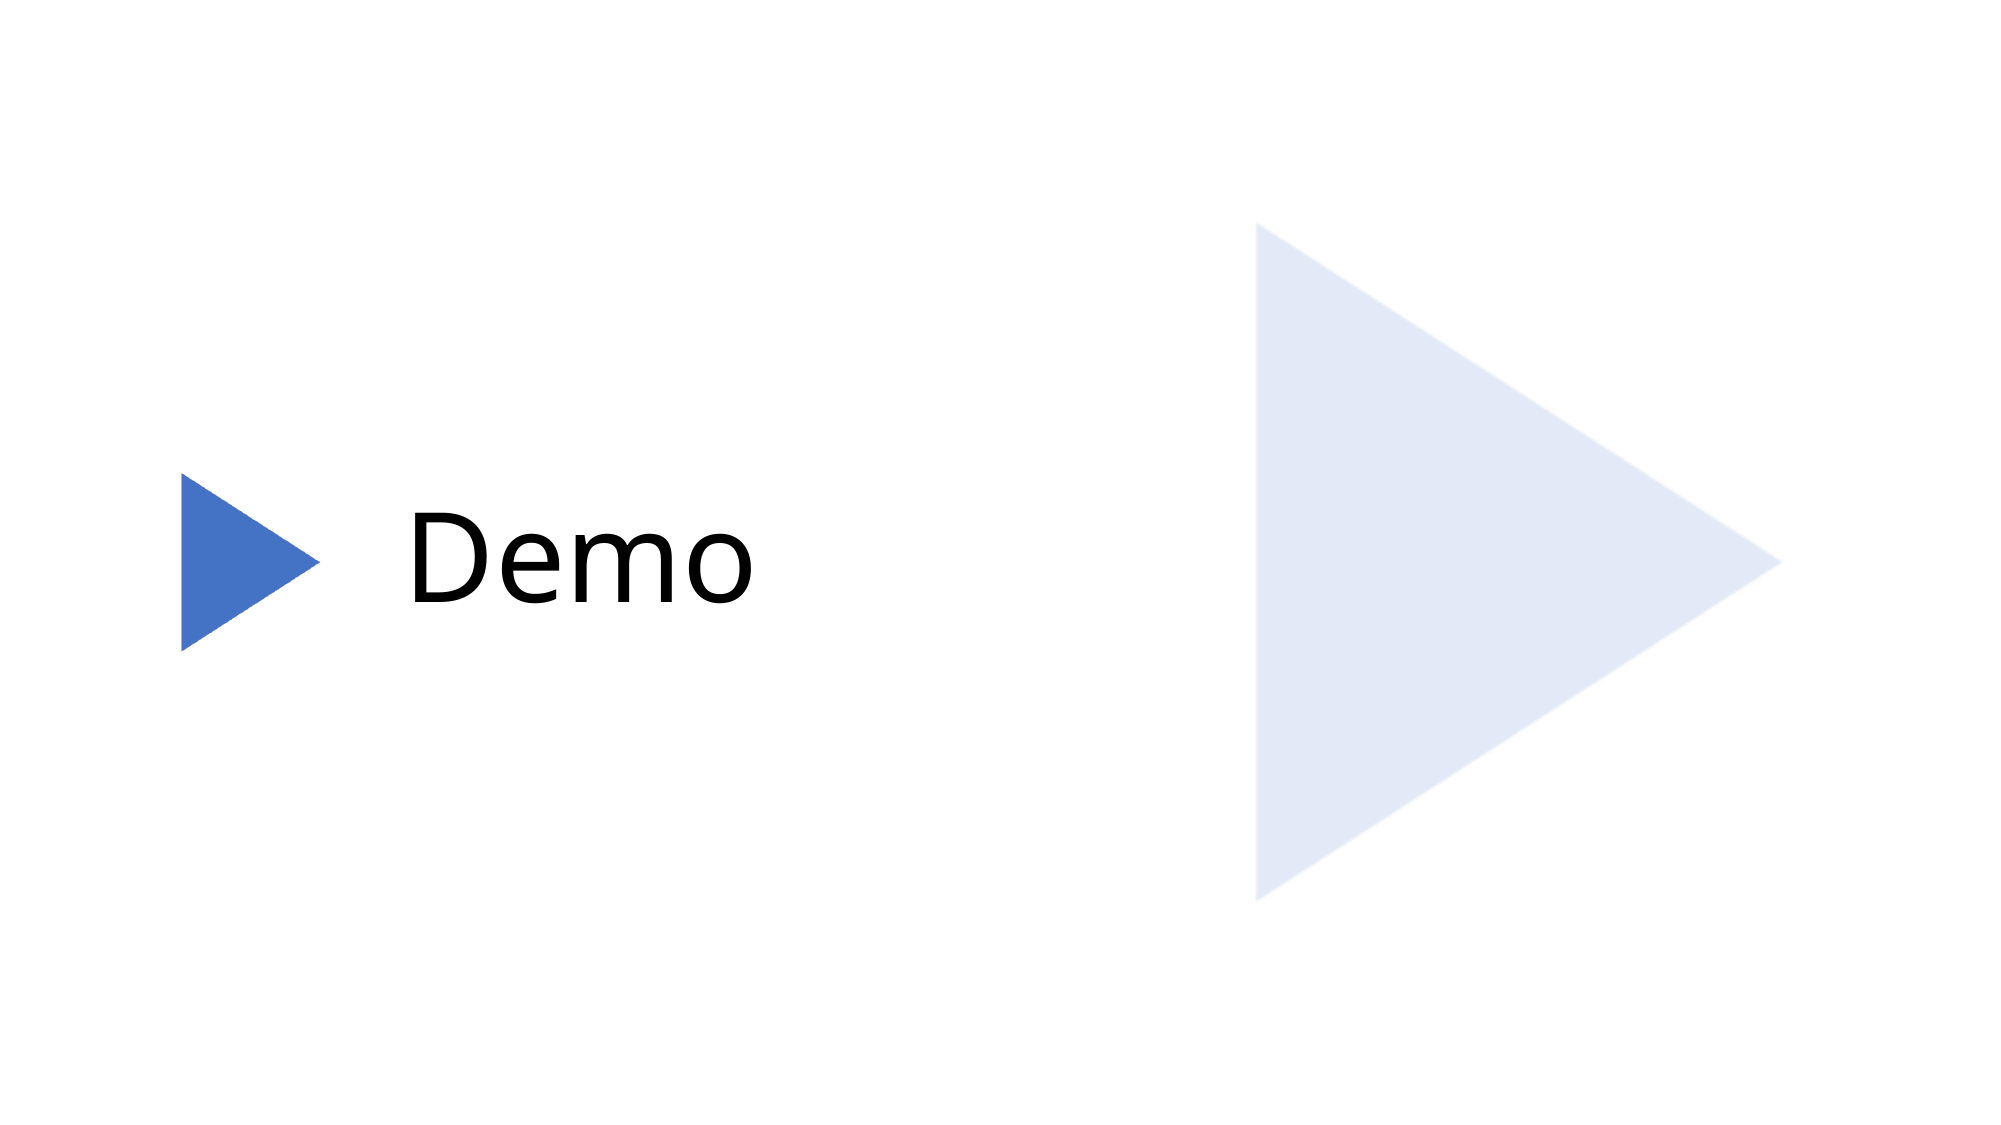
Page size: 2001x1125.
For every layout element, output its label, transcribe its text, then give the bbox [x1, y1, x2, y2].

picture [137, 449, 363, 675]
title Demo [388, 358, 1089, 767]
picture [1089, 133, 1947, 992]
